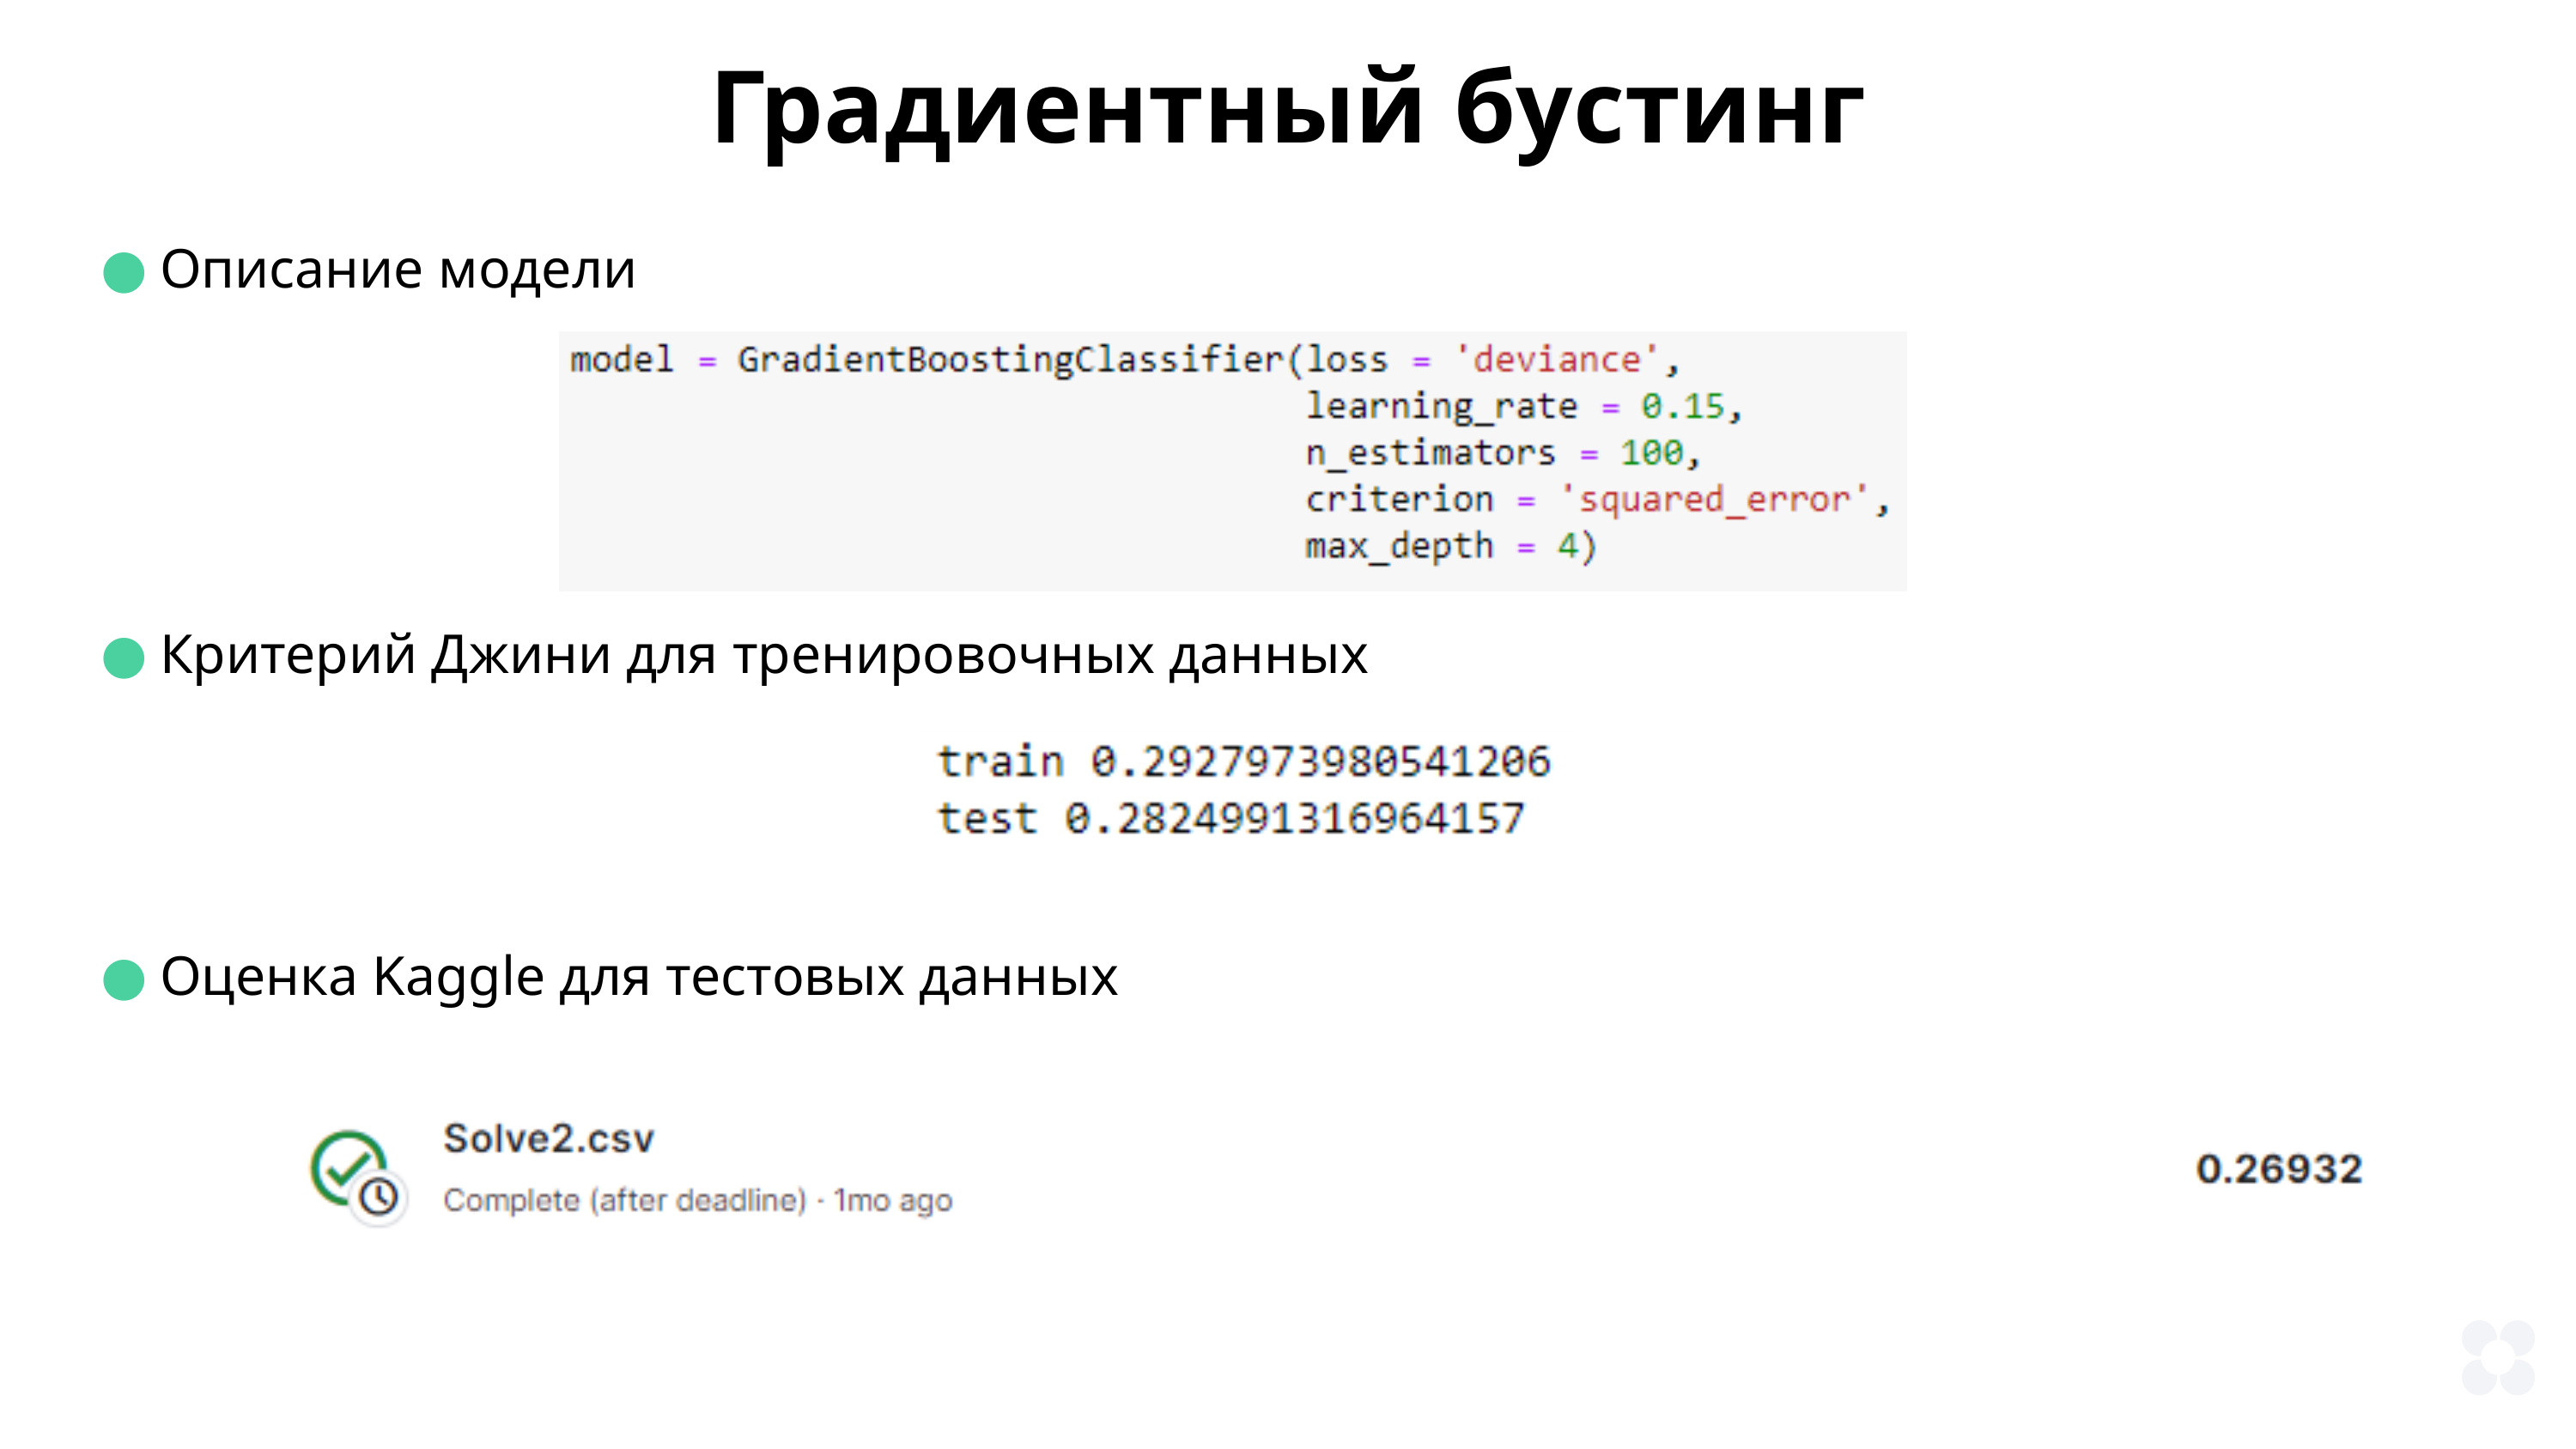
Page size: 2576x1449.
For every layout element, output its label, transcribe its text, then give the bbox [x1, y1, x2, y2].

picture [281, 1077, 2394, 1288]
list Описание модели Критерий Джини для тренировочных данных Оценка Kaggle для тестовых данных [94, 219, 1907, 1230]
picture [559, 331, 1908, 591]
picture [921, 731, 1578, 858]
title Градиентный бустинг [282, 65, 2294, 276]
